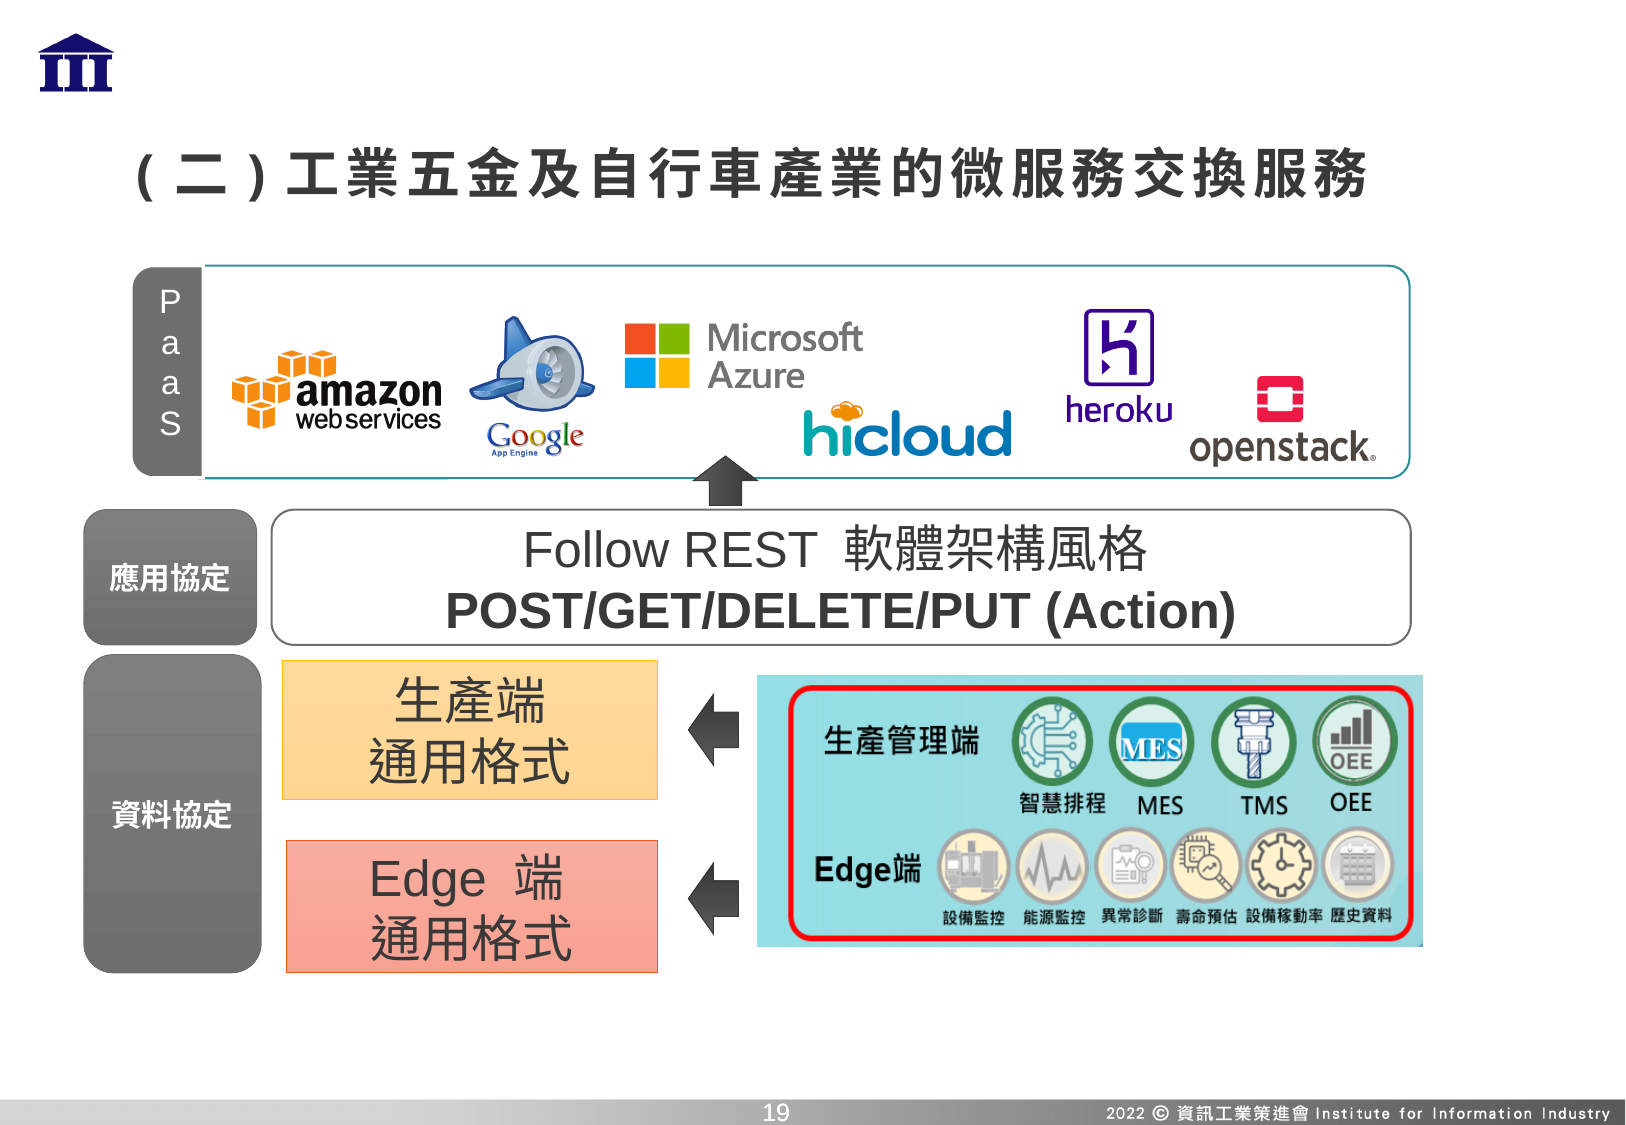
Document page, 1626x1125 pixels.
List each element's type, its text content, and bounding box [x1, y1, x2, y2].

text_box P a a S [129, 264, 205, 480]
picture [0, 0, 1626, 1125]
text_box 應用協定 [83, 509, 258, 646]
title (二)工業五金及自行車產業的微服務交換服務 [121, 121, 1522, 223]
text_box [205, 264, 1411, 480]
text_box [691, 455, 760, 506]
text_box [282, 660, 1423, 973]
text_box Follow REST 軟體架構風格 POST/GET/DELETE/PUT (Action) [270, 508, 1412, 646]
text_box 資料協定 [83, 654, 262, 974]
